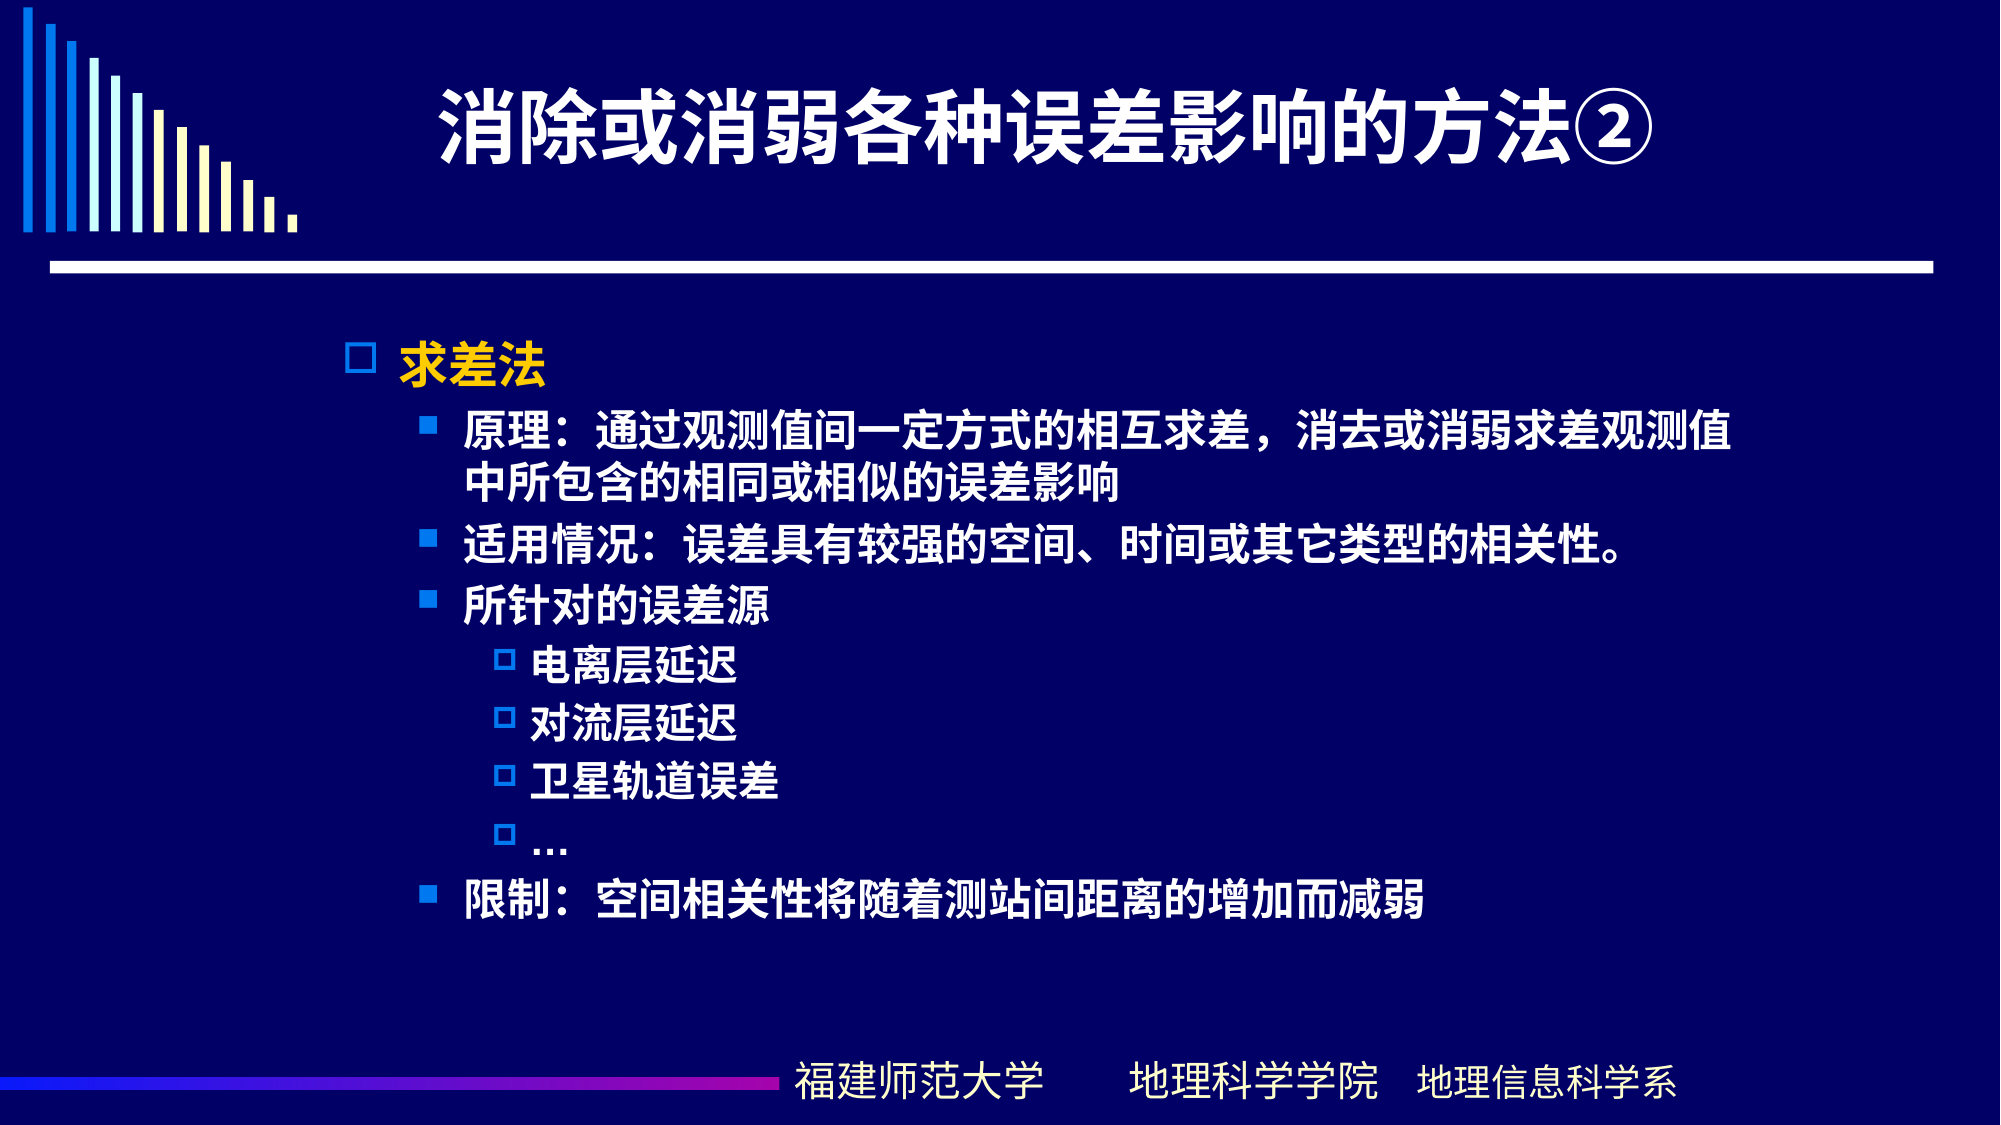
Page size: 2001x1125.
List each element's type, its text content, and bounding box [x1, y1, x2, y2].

title 消除或消弱各种误差影响的方法② [421, 19, 1675, 232]
list 求差法 原理：通过观测值间一定方式的相互求差，消去或消弱求差观测值中所包含的相同或相似的误差影响 适用情况：误差具有较强的空间、时间或其它类型的相关性。 所针对的误差源 电离层延迟 对流层延迟 卫星轨道误差 … 限制：空间相关性将随着测站间距离的增加而减弱 [326, 326, 1768, 1059]
